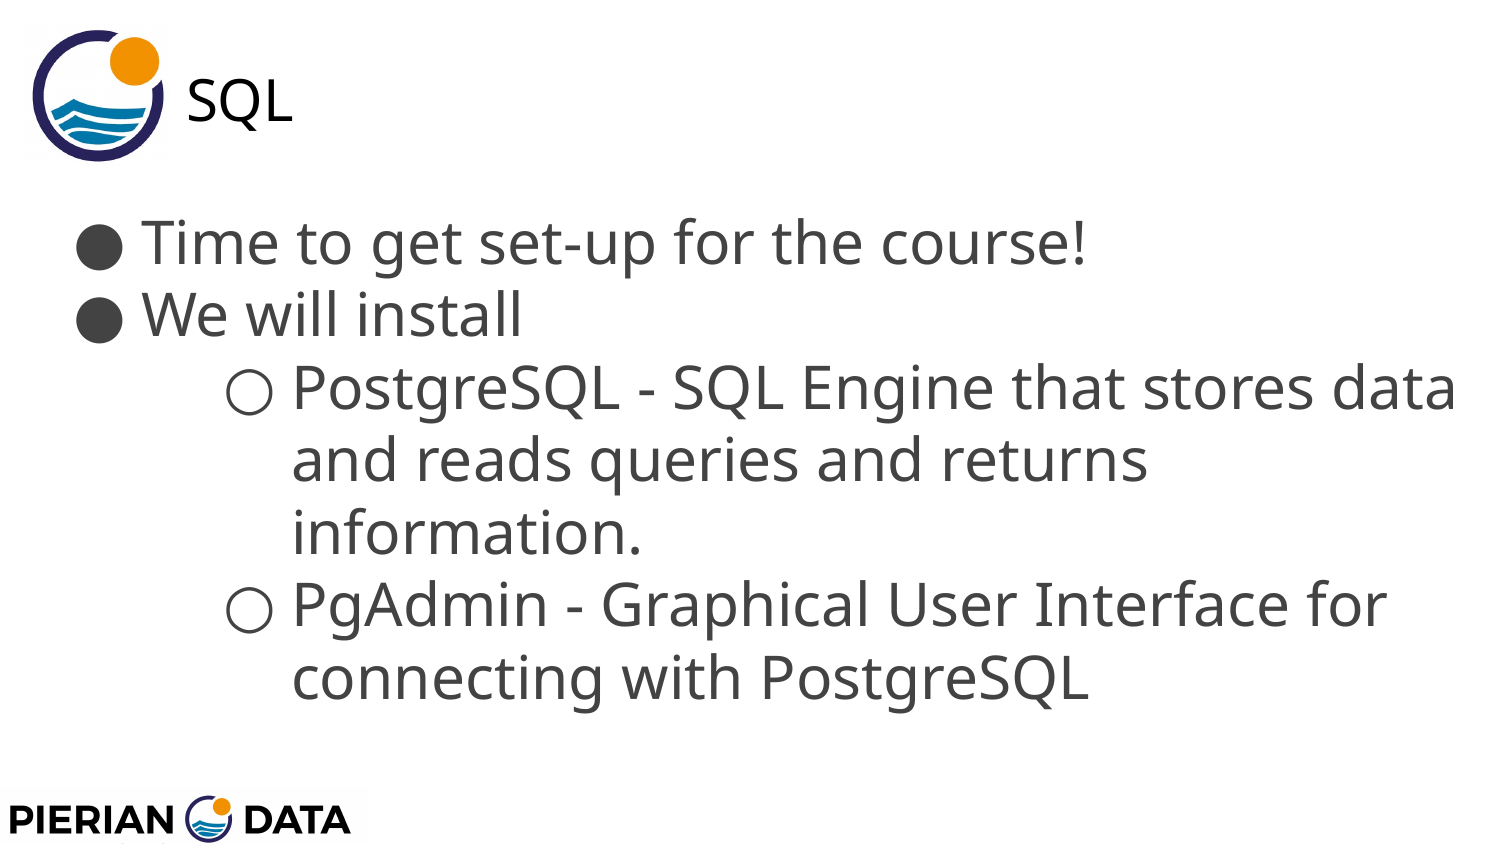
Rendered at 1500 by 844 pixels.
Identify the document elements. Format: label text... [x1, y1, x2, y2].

title SQL [176, 48, 1449, 143]
picture [0, 787, 368, 844]
list Time to get set-up for the course! We will install PostgreSQL - SQL Engine that stores data and reads queries and returns information. PgAdmin - Graphical User Interface for connecting with PostgreSQL [51, 189, 1476, 750]
picture [24, 24, 172, 167]
